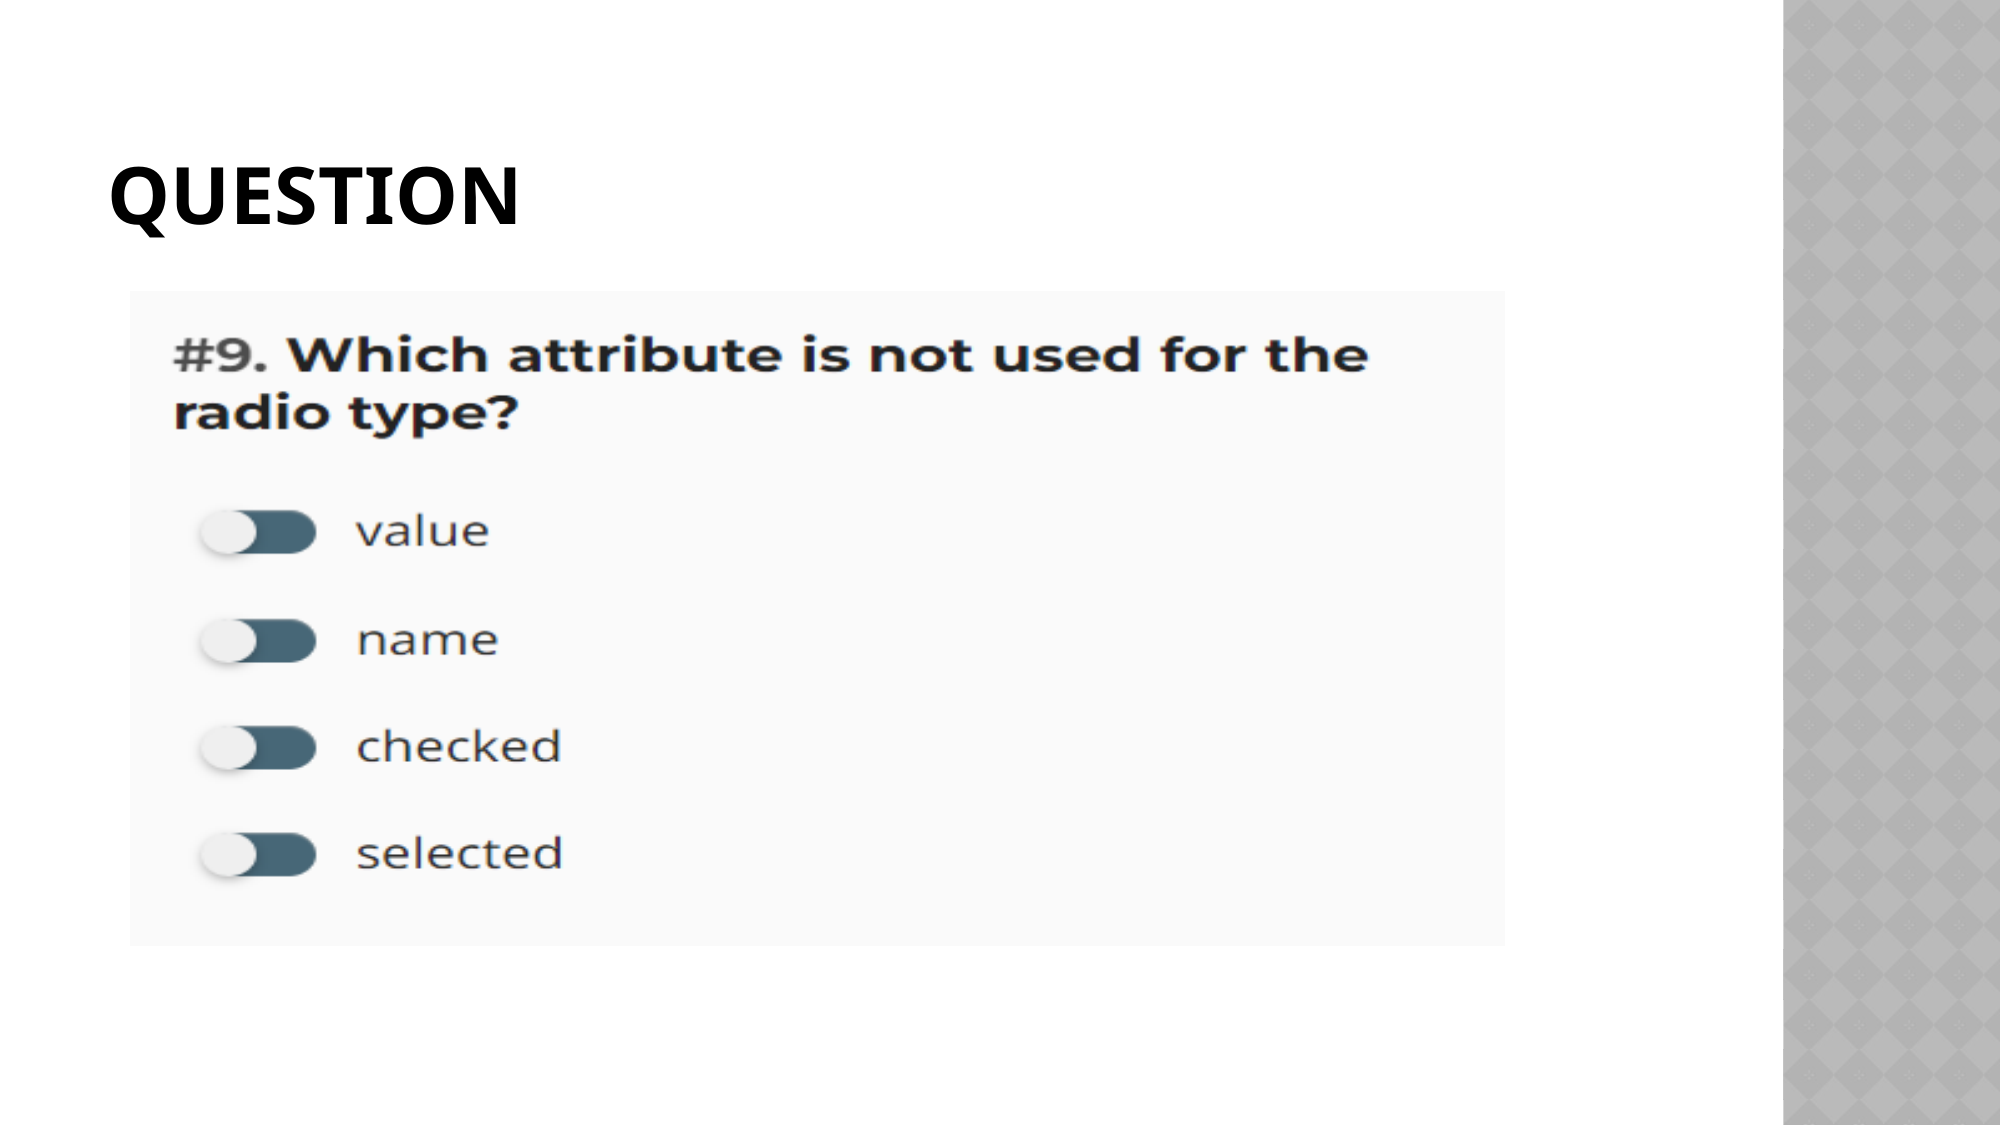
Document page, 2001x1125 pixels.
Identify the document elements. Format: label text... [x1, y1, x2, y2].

title Question [99, 52, 1684, 240]
picture [130, 291, 1506, 947]
